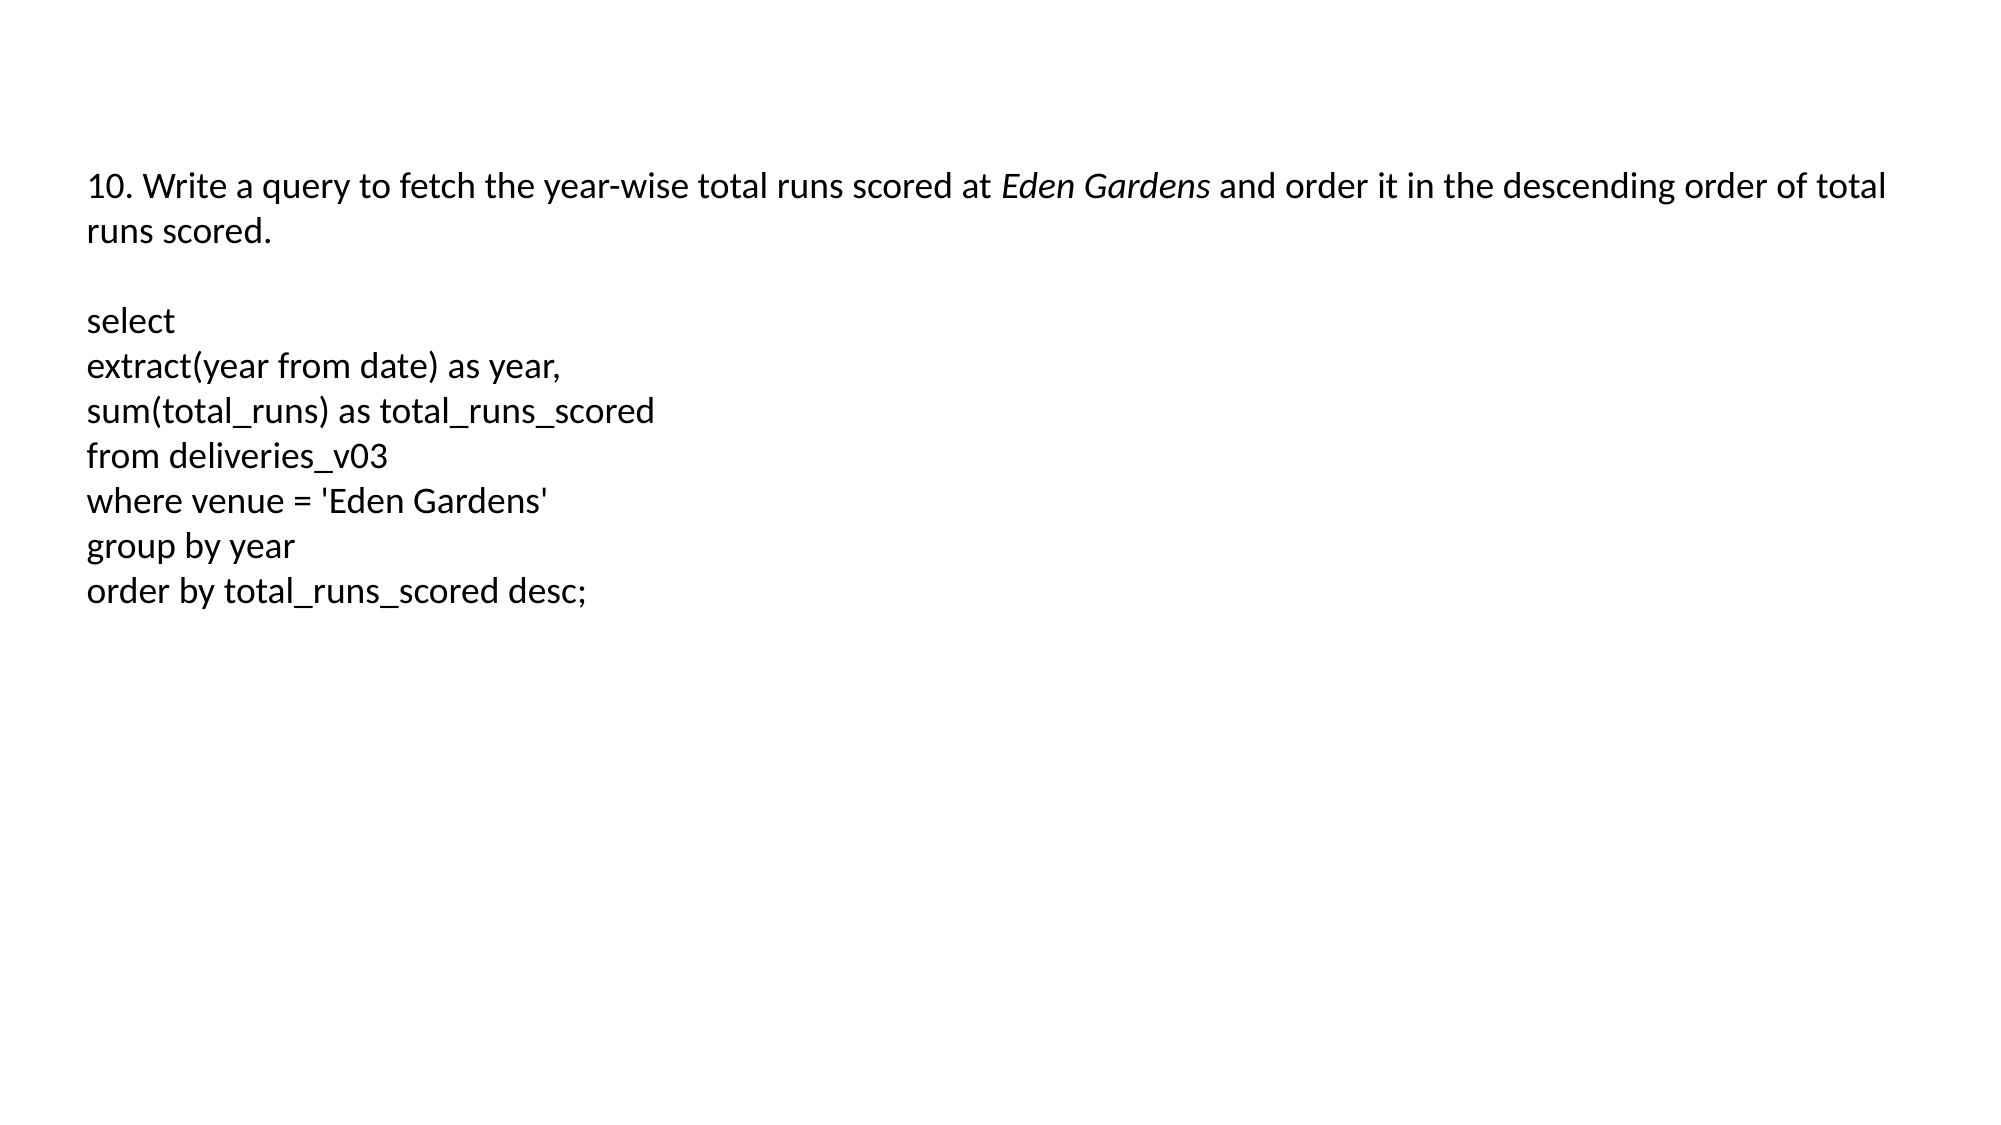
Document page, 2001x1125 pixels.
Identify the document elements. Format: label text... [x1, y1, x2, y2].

text_box 10. Write a query to fetch the year-wise total runs scored at Eden Gardens and order it in the descending order of total runs scored. select extract(year from date) as year, sum(total_runs) as total_runs_scored from deliveries_v03 where venue = 'Eden Gardens' group by year order by total_runs_scored desc; [71, 63, 1909, 619]
